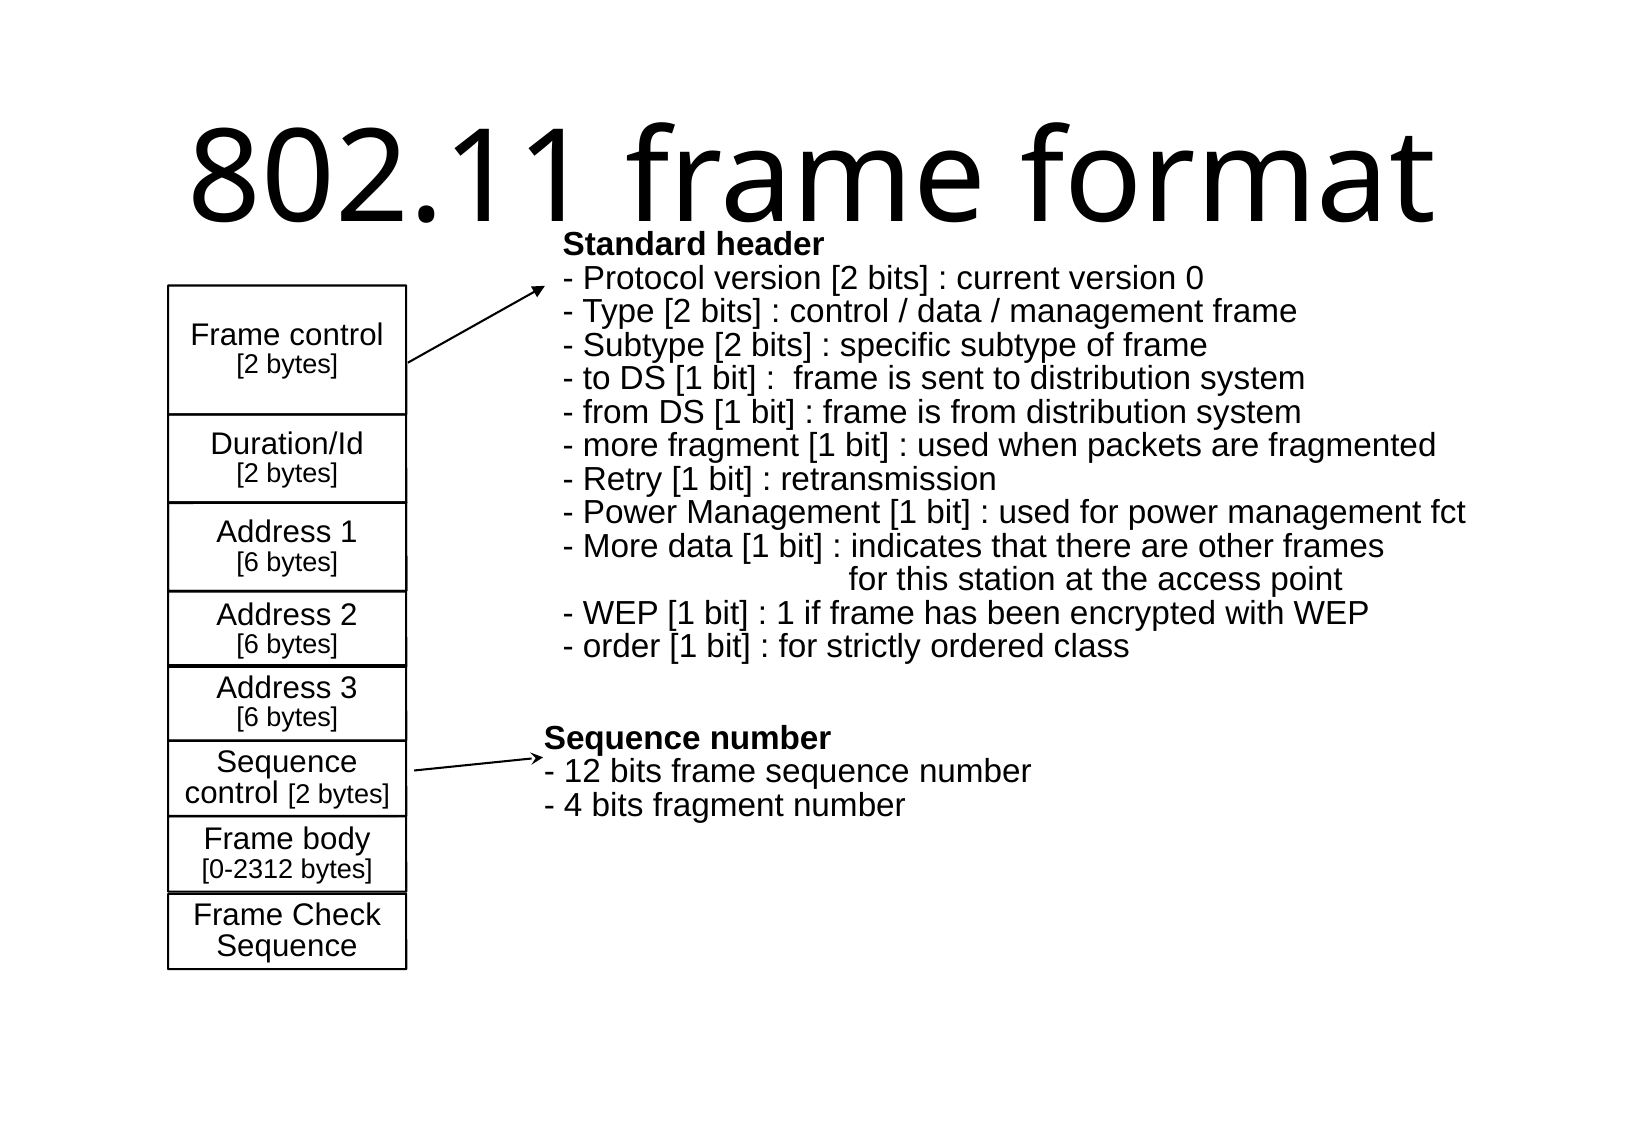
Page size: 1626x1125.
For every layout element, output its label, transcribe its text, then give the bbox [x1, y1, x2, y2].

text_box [167, 812, 407, 889]
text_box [167, 502, 407, 592]
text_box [167, 285, 407, 414]
title 802.11 frame format [158, 29, 1467, 311]
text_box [167, 414, 407, 502]
text_box [411, 285, 545, 362]
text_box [167, 597, 407, 661]
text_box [167, 736, 407, 812]
text_box Sequence number - 12 bits frame sequence number - 4 bits fragment number [543, 722, 1033, 823]
text_box [530, 752, 544, 765]
text_box Standard header - Protocol version [2 bits] : current version 0 - Type [2 bits] : control / data / management frame - Subtype [2 bits] : specific subtype of frame - to DS [1 bit] : frame is sent to distribution system - from DS [1 bit] : frame is from distribution system - more fragment [1 bit] : used when packets are fragmented - Retry [1 bit] : retransmission - Power Management [1 bit] : used for power management fct - More data [1 bit] : indicates that there are other frames for this station at the access point - WEP [1 bit] : 1 if frame has been encrypted with WEP - order [1 bit] : for strictly ordered class [562, 229, 1468, 698]
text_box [167, 661, 407, 736]
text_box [167, 889, 407, 974]
